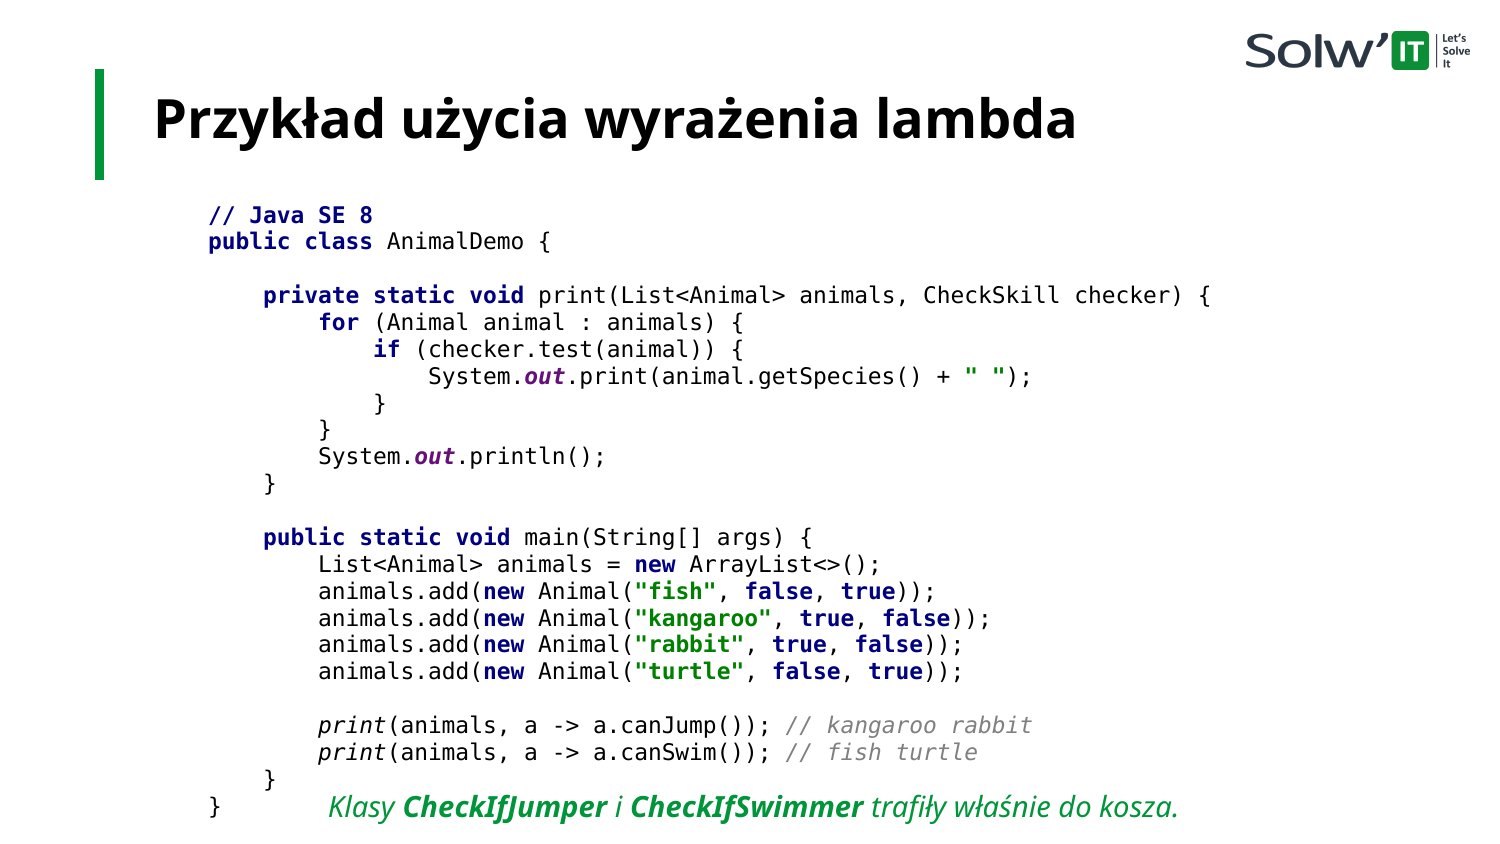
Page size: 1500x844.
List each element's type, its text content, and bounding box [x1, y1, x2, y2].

text_box // Java SE 8 public class AnimalDemo { private static void print(List<Animal> animals, CheckSkill checker) { for (Animal animal : animals) { if (checker.test(animal)) { System.out.print(animal.getSpecies() + " "); } } System.out.println(); } public static void main(String[] args) { List<Animal> animals = new ArrayList<>(); animals.add(new Animal("fish", false, true)); animals.add(new Animal("kangaroo", true, false)); animals.add(new Animal("rabbit", true, false)); animals.add(new Animal("turtle", false, true)); print(animals, a -> a.canJump()); // kangaroo rabbit print(animals, a -> a.canSwim()); // fish turtle } } [193, 193, 1282, 825]
list Klasy CheckIfJumper i CheckIfSwimmer trafiły właśnie do kosza. [312, 773, 1400, 844]
picture [1246, 31, 1470, 70]
title Przykład użycia wyrażenia lambda [138, 69, 1347, 211]
